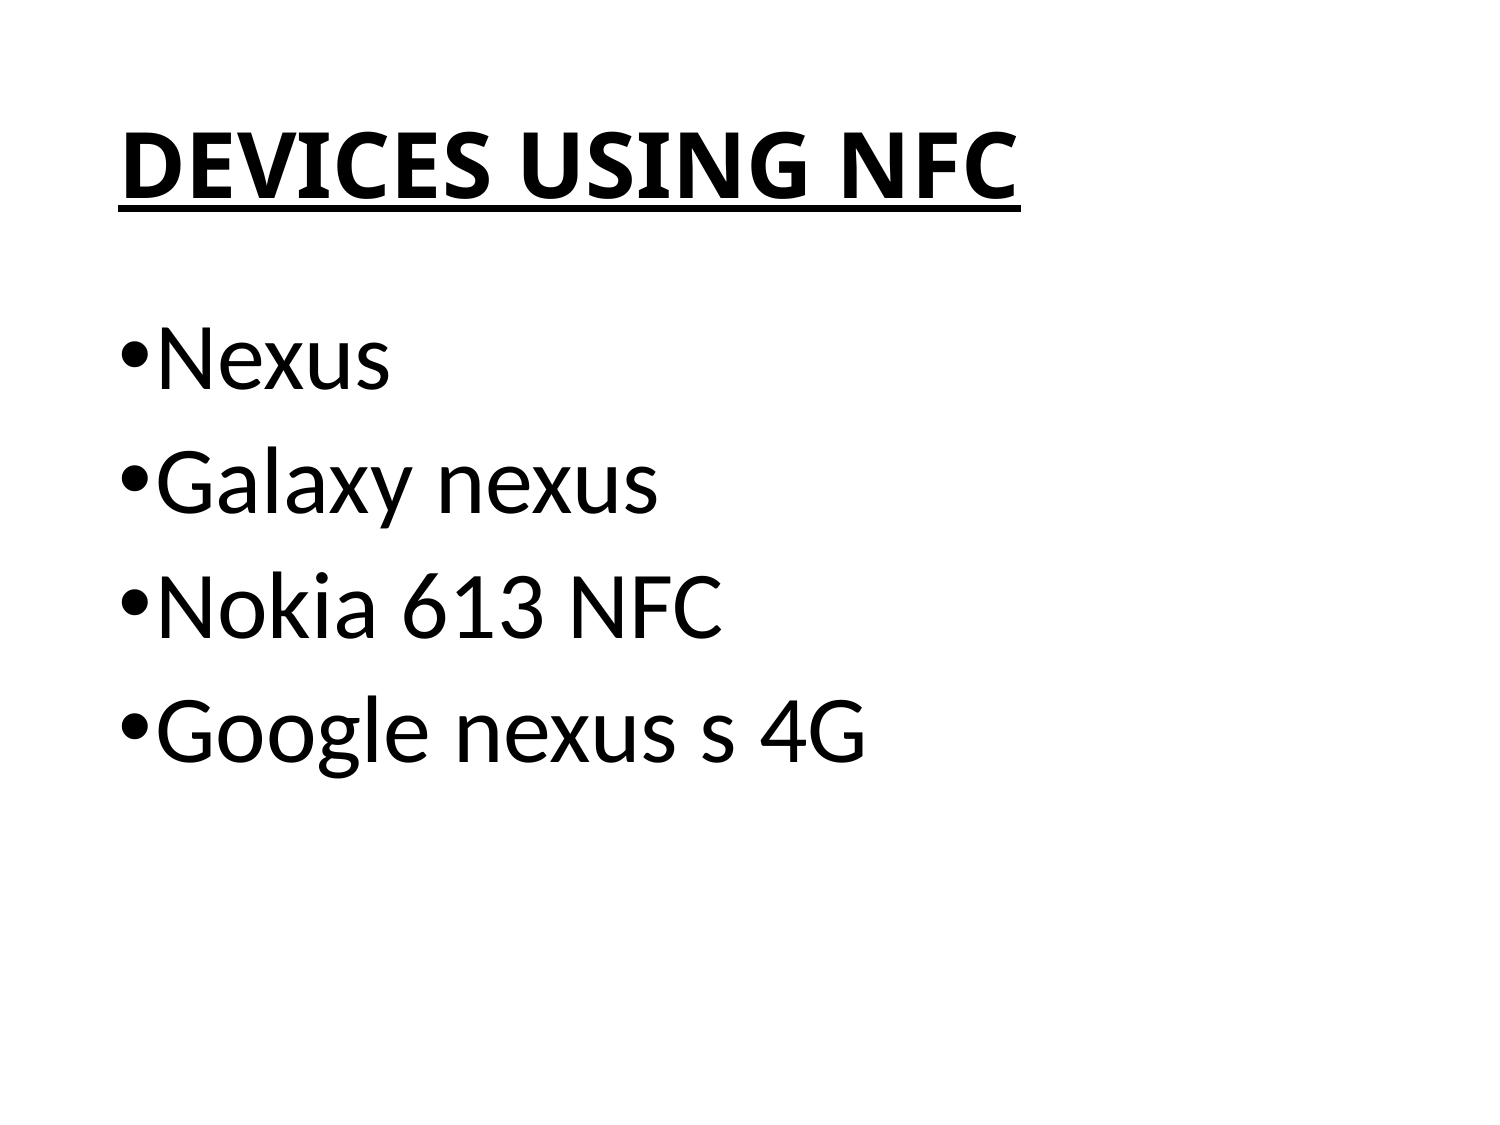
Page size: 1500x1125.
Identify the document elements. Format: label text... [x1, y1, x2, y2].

title DEVICES USING NFC [103, 59, 1397, 278]
list Nexus Galaxy nexus Nokia 613 NFC Google nexus s 4G [103, 299, 1397, 1014]
